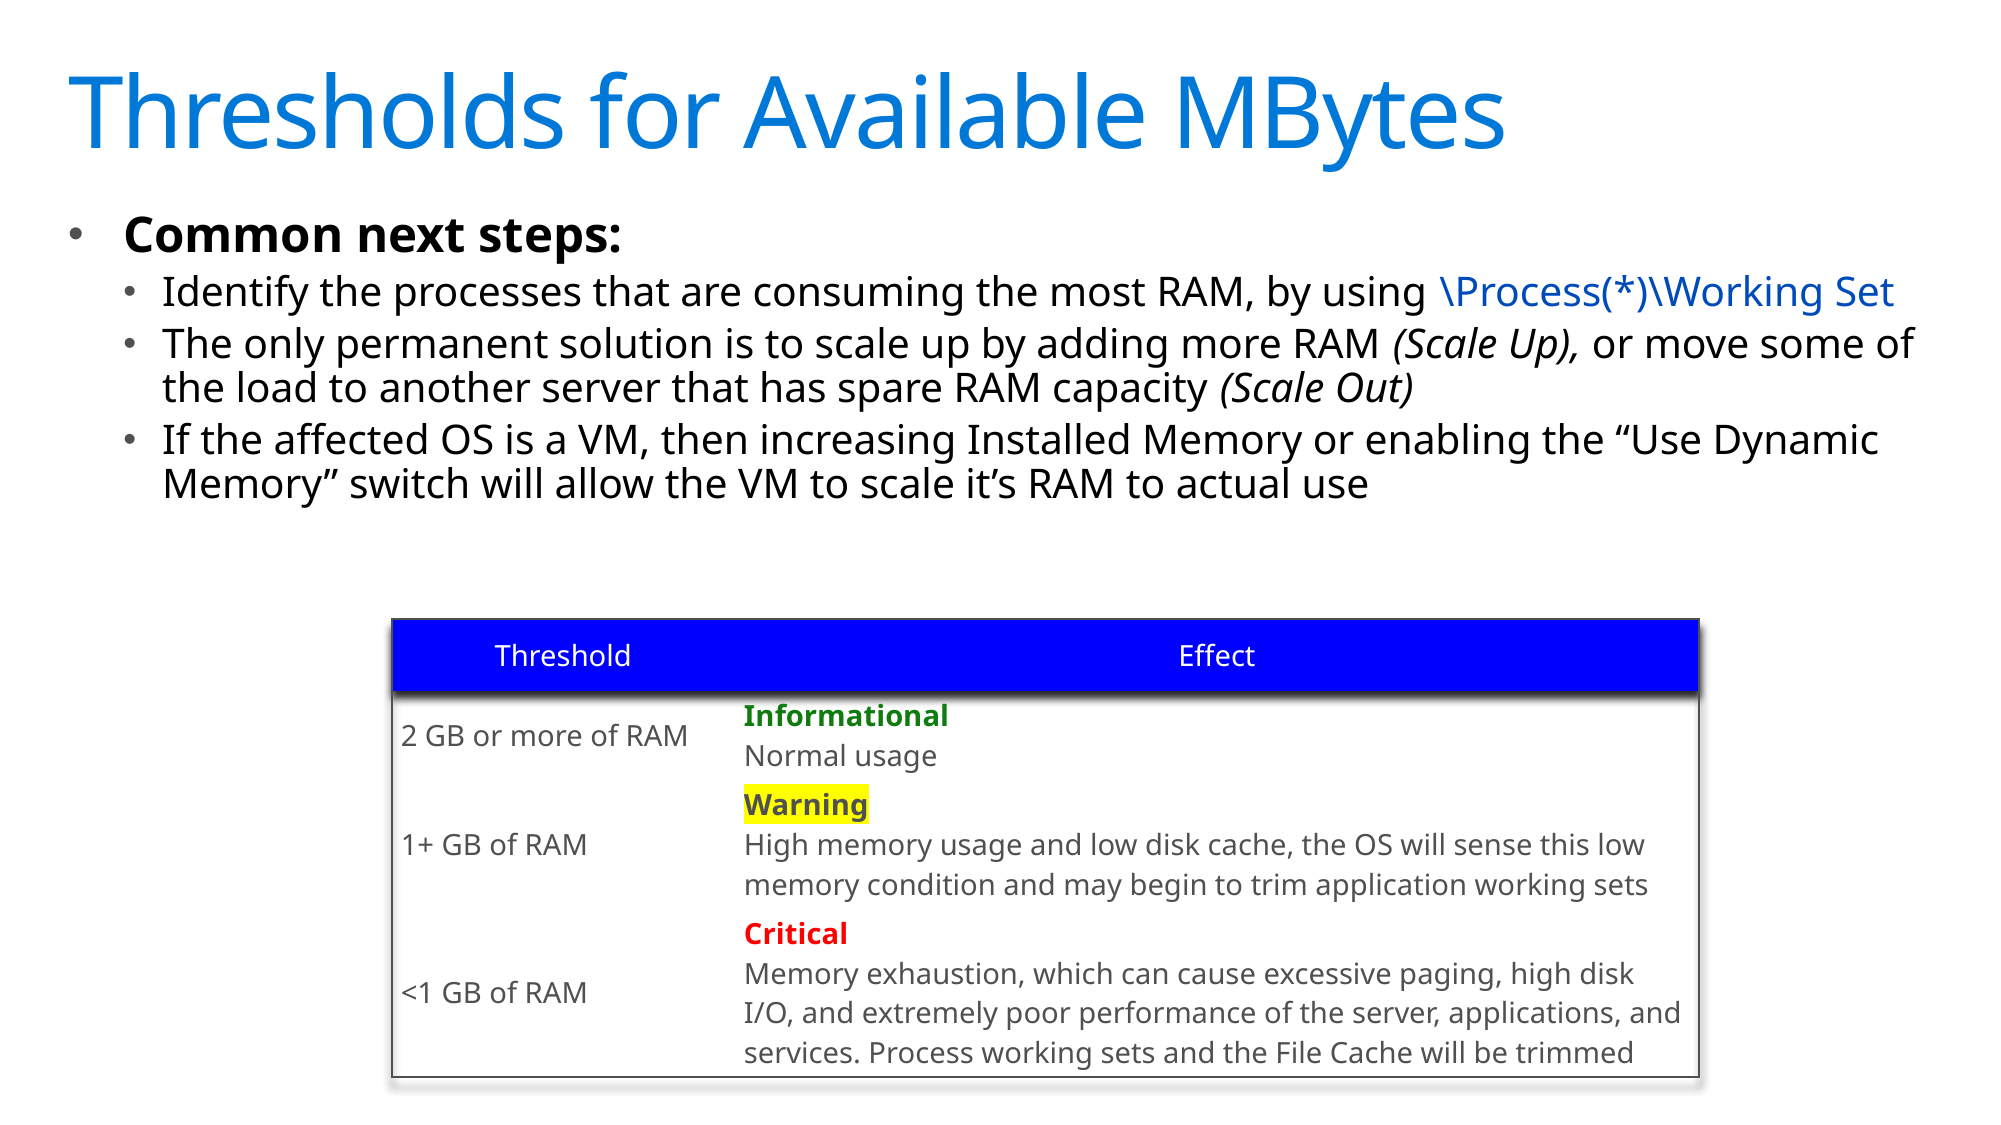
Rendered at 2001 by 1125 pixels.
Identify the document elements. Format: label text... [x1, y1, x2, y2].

table_cell 2 GB or more of RAM [393, 691, 735, 780]
table_cell Warning High memory usage and low disk cache, the OS will sense this low memory condition and may begin to trim application working sets [735, 780, 1698, 909]
table_header Effect [735, 620, 1698, 691]
table_cell Informational Normal usage [735, 691, 1698, 780]
title Thresholds for Available MBytes [44, 47, 1957, 196]
table_cell Critical Memory exhaustion, which can cause excessive paging, high disk I/O, and extremely poor performance of the server, applications, and services. Process working sets and the File Cache will be trimmed [735, 909, 1698, 1076]
table_header Threshold [393, 620, 735, 691]
table_cell <1 GB of RAM [393, 909, 735, 1076]
table_cell 1+ GB of RAM [393, 780, 735, 909]
list Common next steps: Identify the processes that are consuming the most RAM, by using \Process(*)\Working Set The only permanent solution is to scale up by adding more RAM (Scale Up), or move some of the load to another server that has spare RAM capacity (Scale Out) If the affected OS is a VM, then increasing Installed Memory or enabling the “Use Dynamic Memory” switch will allow the VM to scale it’s RAM to actual use [44, 196, 1956, 507]
